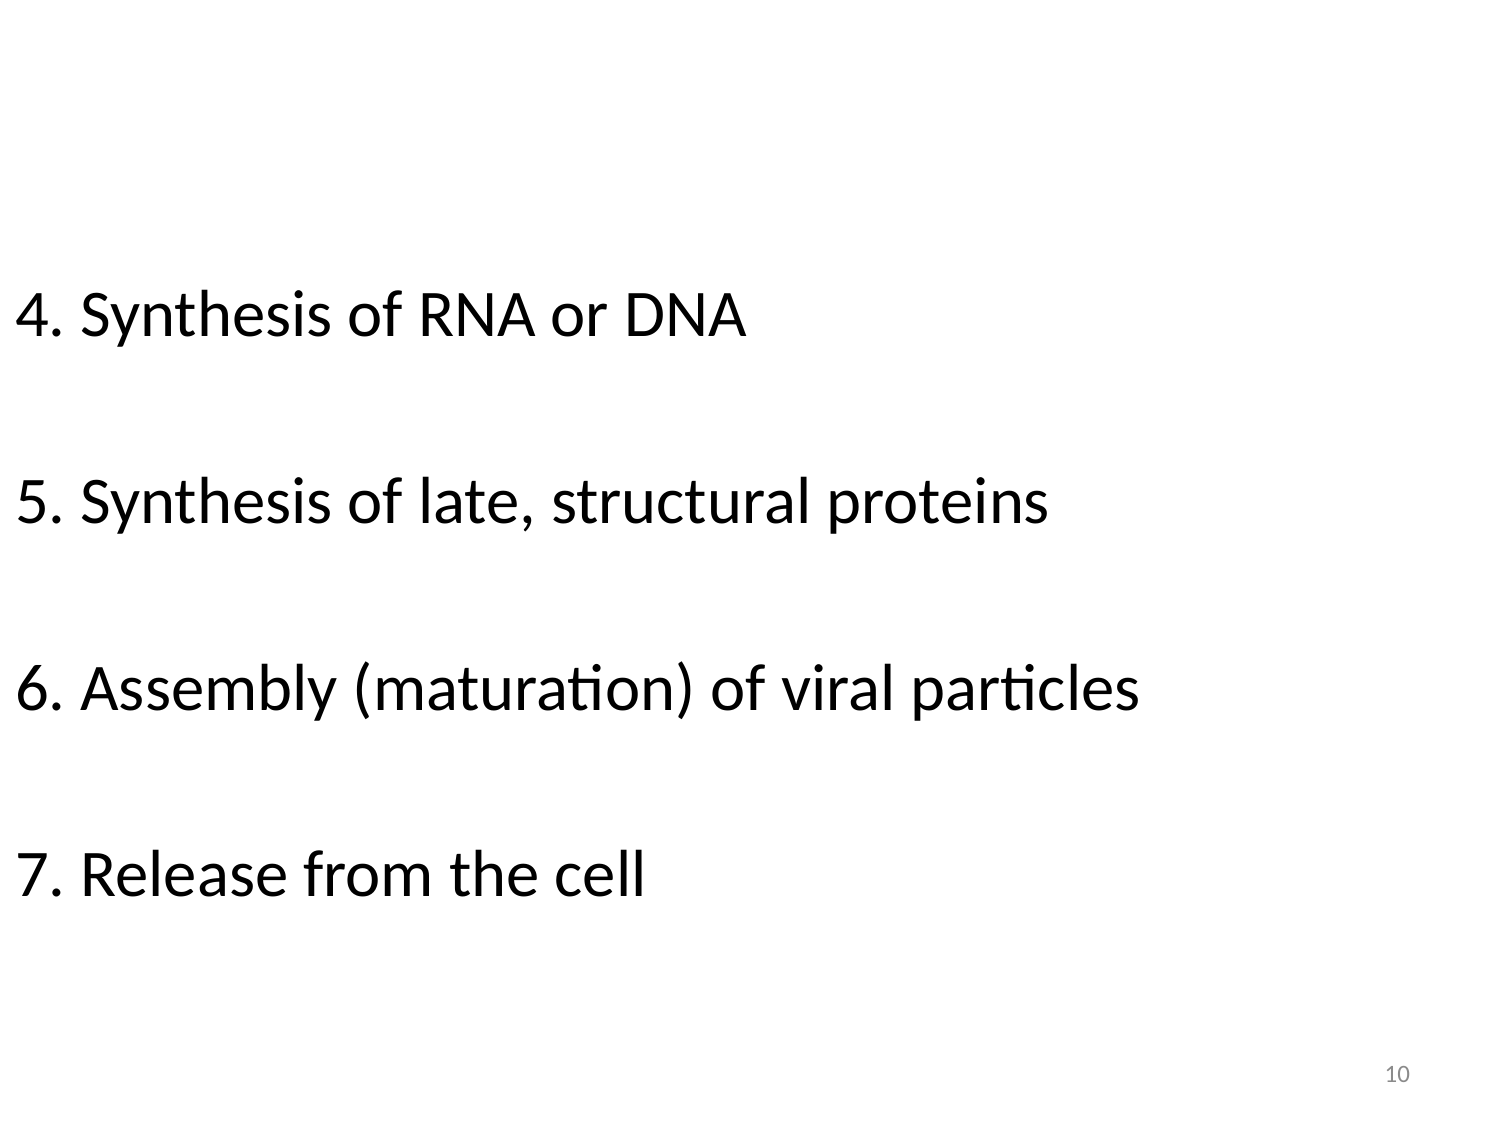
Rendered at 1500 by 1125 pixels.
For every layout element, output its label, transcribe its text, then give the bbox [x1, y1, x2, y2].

slide_number 10 [1074, 1042, 1425, 1103]
list 4. Synthesis of RNA or DNA 5. Synthesis of late, structural proteins 6. Assembly (maturation) of viral particles 7. Release from the cell [0, 262, 1350, 1005]
